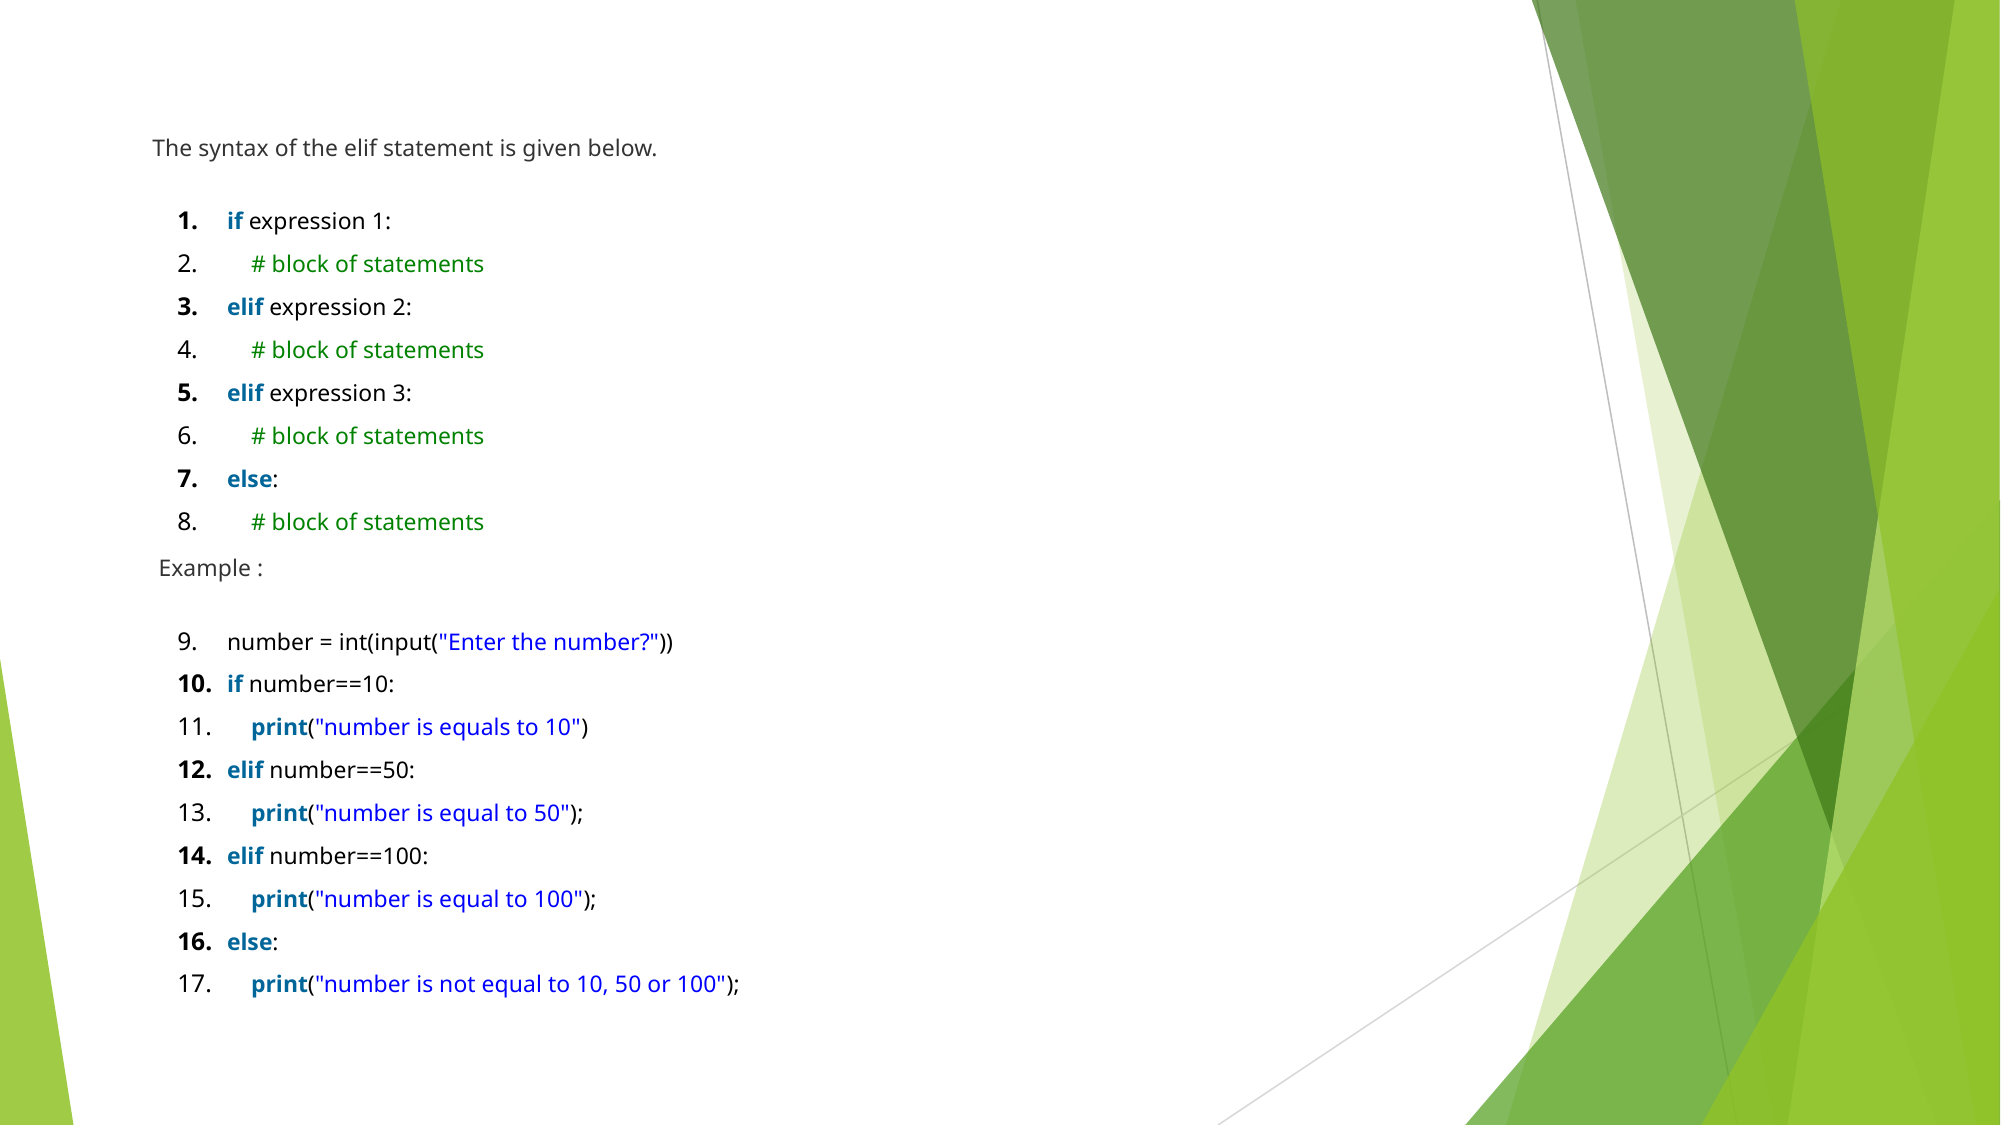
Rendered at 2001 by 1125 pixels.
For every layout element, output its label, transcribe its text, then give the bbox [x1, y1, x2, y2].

list The syntax of the elif statement is given below. if expression 1: # block of statements elif expression 2: # block of statements elif expression 3: # block of statements else: # block of statements Example : number = int(input("Enter the number?")) if number==10: print("number is equals to 10") elif number==50: print("number is equal to 50"); elif number==100: print("number is equal to 100"); else: print("number is not equal to 10, 50 or 100"); [137, 125, 1863, 1014]
